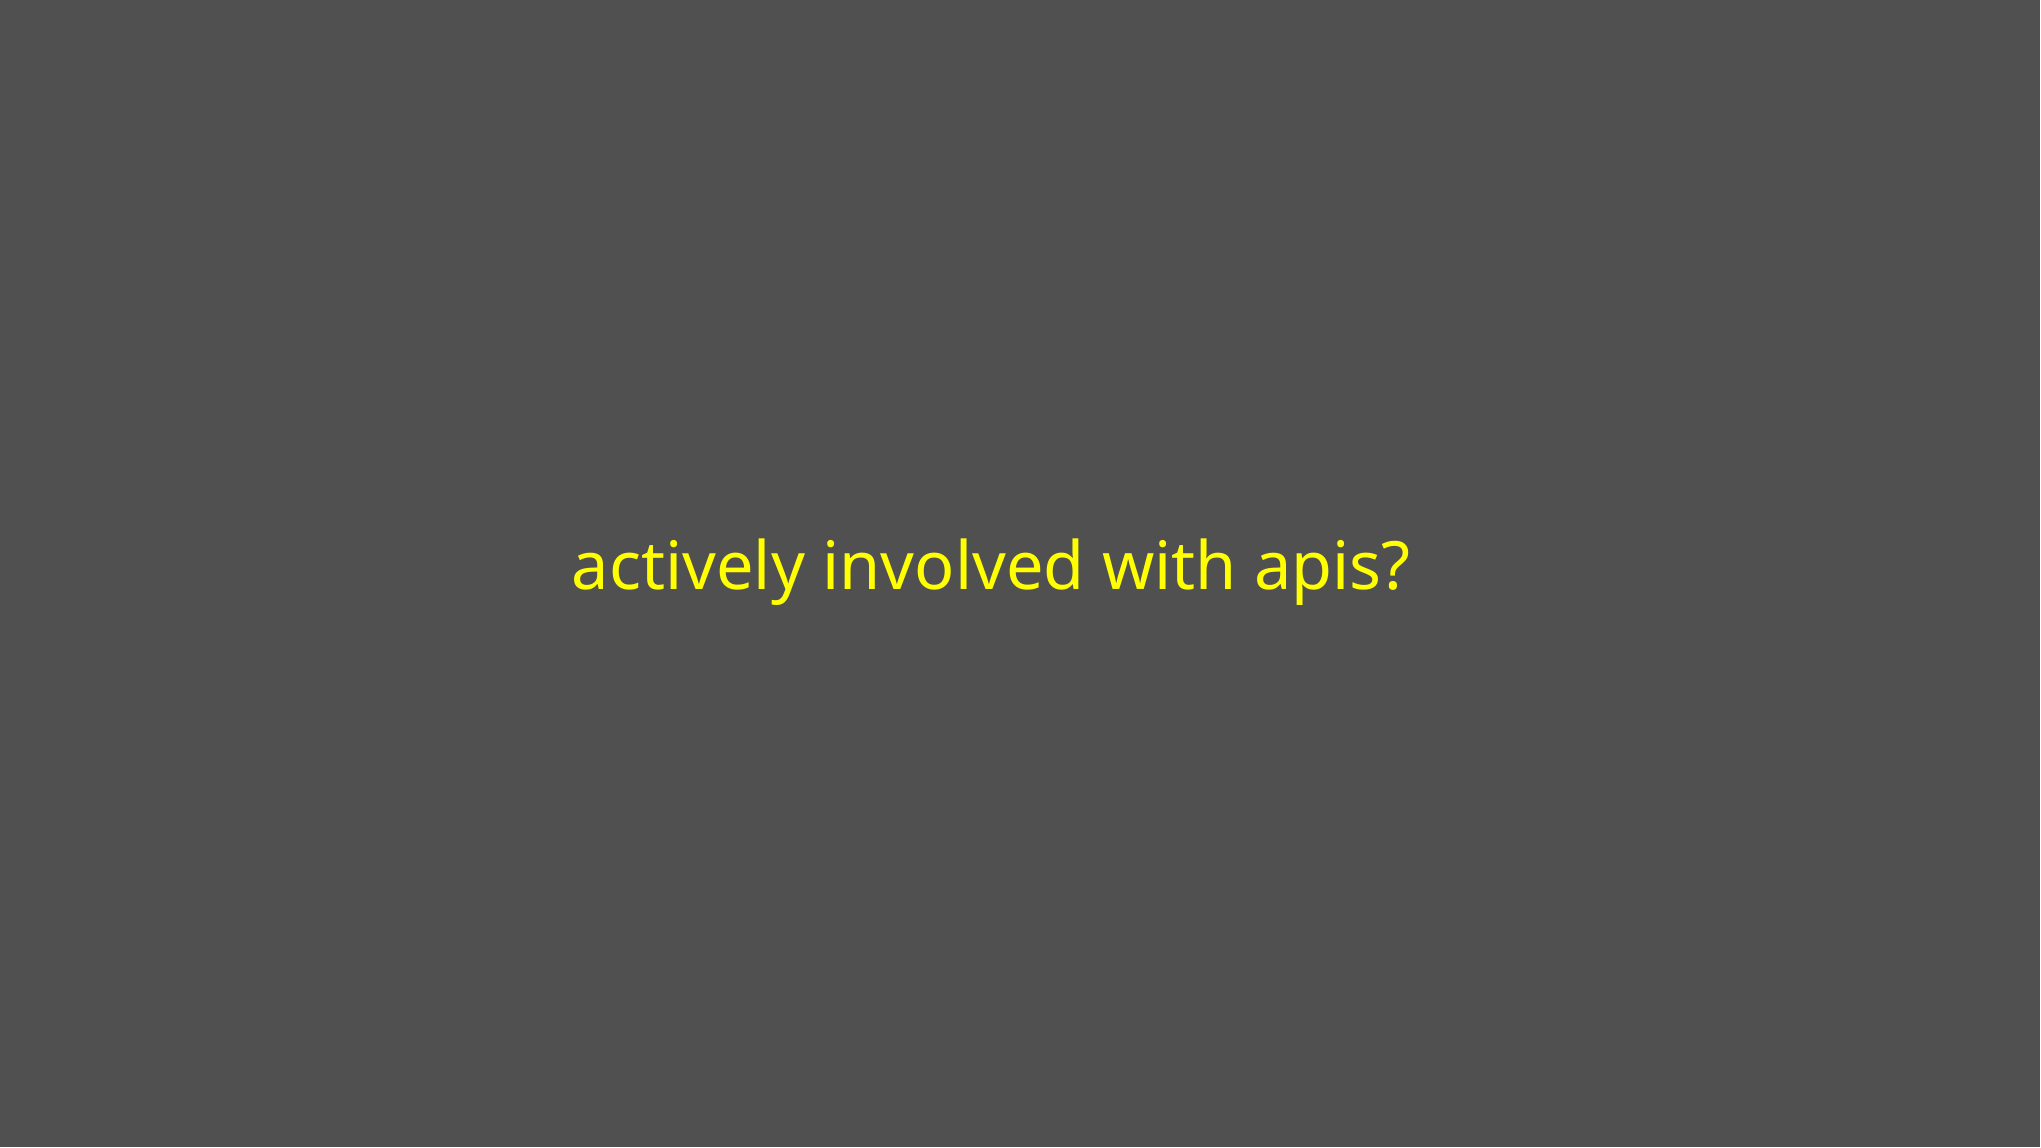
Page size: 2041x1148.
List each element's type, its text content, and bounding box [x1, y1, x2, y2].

text_box actively involved with apis? [482, 515, 1502, 610]
